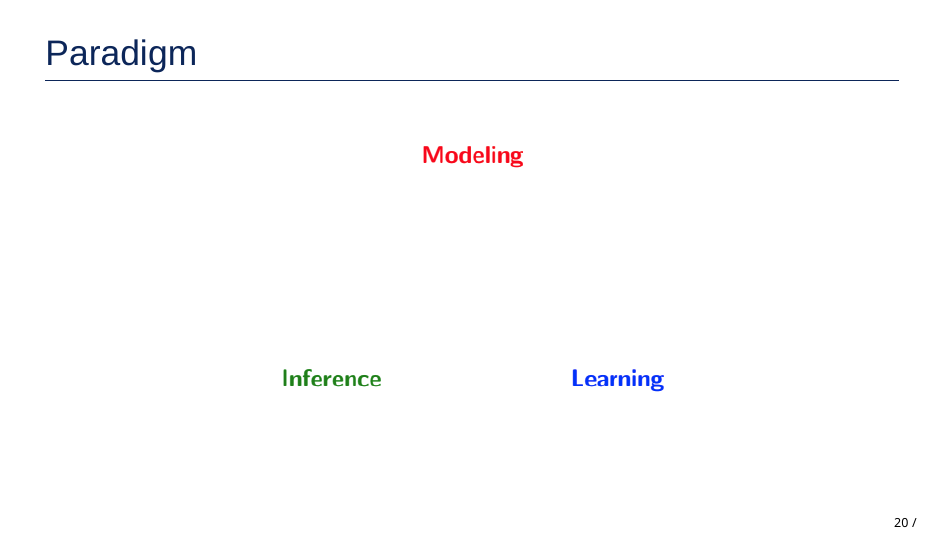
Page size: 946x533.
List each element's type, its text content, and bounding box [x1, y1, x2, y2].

slide_number 20 / 55 [887, 512, 934, 533]
title Paradigm [43, 27, 861, 119]
picture [249, 92, 771, 440]
